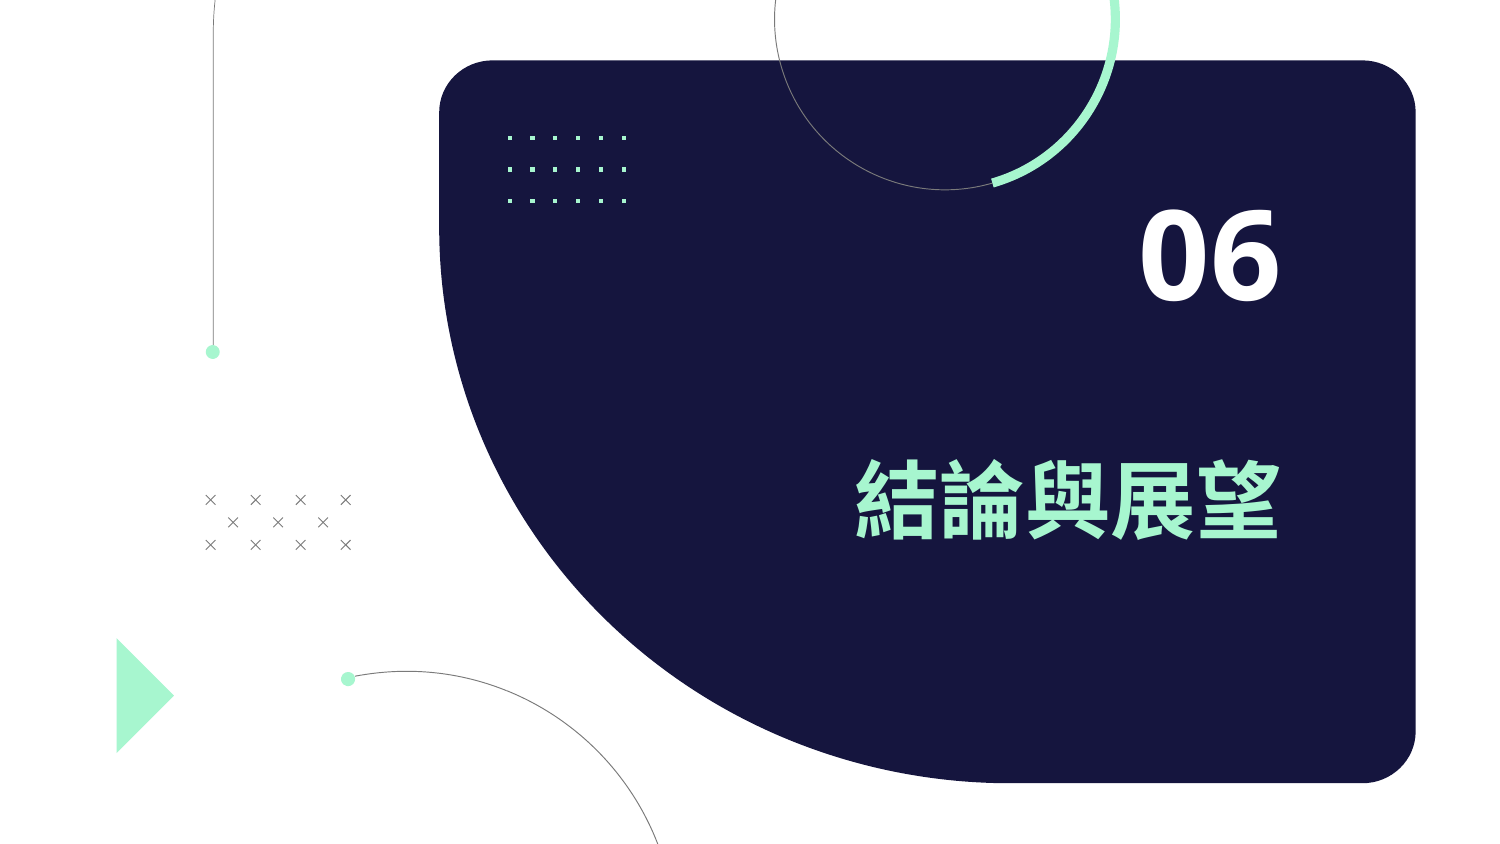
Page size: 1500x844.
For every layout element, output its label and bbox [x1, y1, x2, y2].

text_box [112, 0, 1201, 844]
text_box [1204, 60, 1416, 784]
